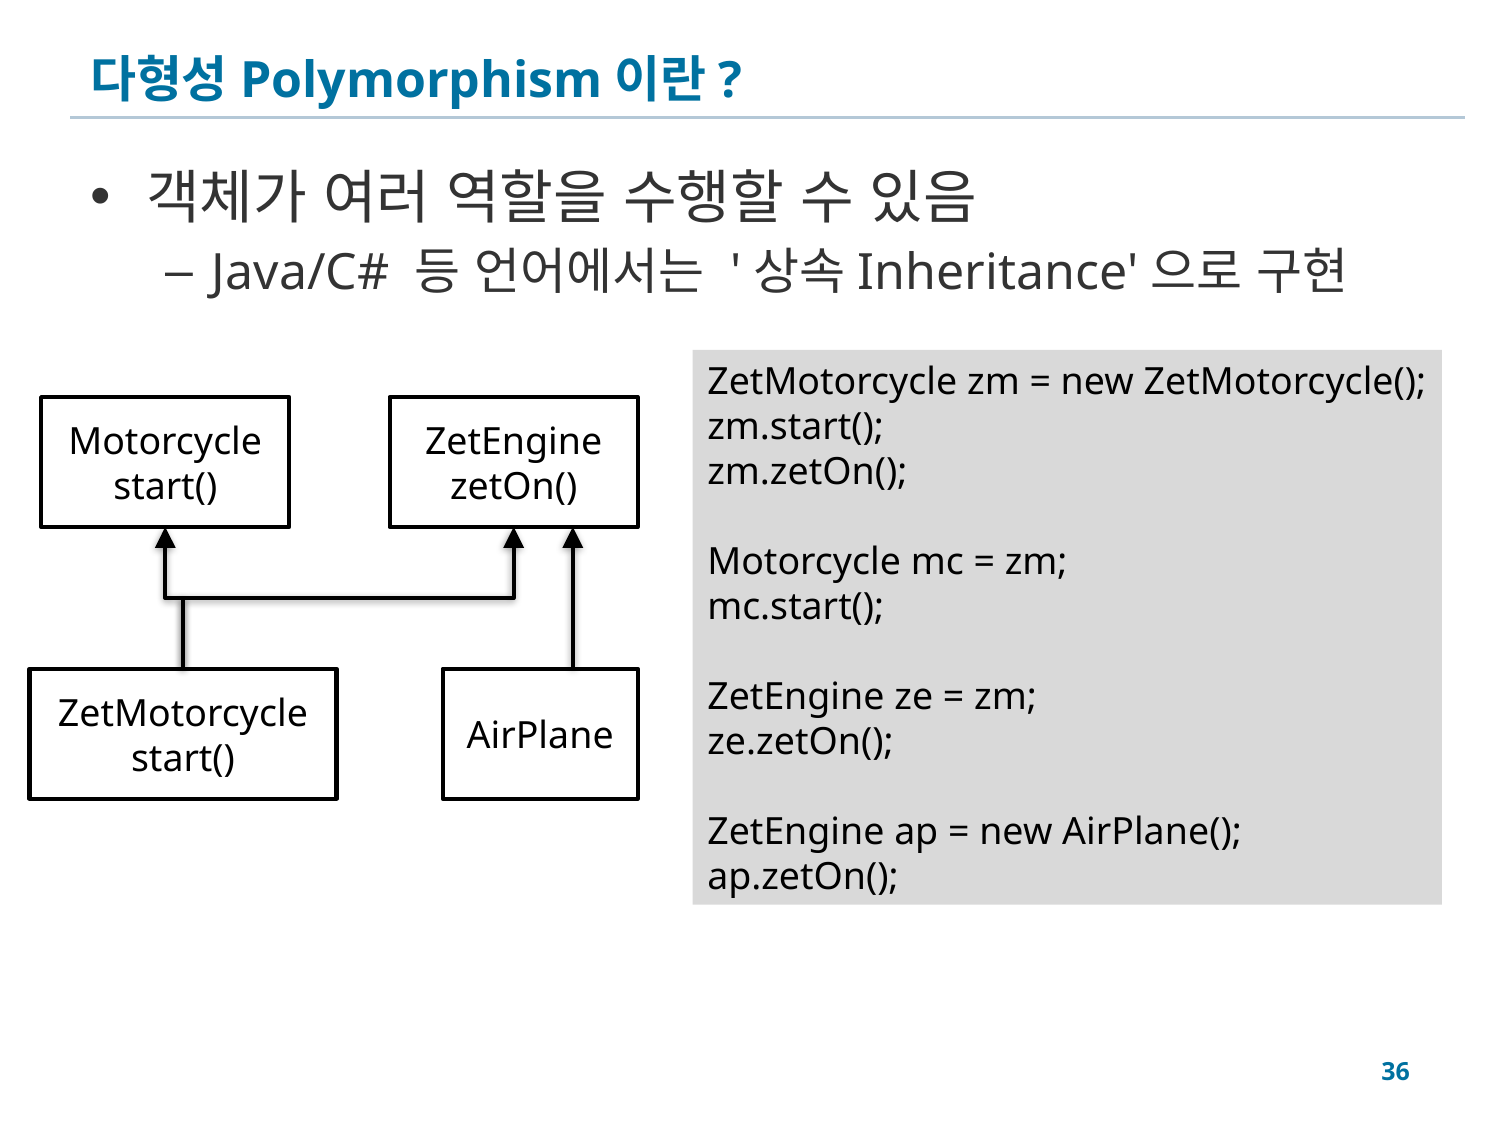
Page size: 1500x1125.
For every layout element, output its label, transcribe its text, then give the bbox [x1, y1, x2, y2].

title 다형성Polymorphism이란? [75, 35, 1425, 119]
text_box Motorcycle start() [39, 395, 291, 529]
text_box ZetMotorcycle zm = new ZetMotorcycle(); zm.start(); zm.zetOn(); Motorcycle mc = zm; mc.start(); ZetEngine ze = zm; ze.zetOn(); ZetEngine ap = new AirPlane(); ap.zetOn(); [692, 349, 1442, 905]
slide_number 36 [1074, 1042, 1425, 1103]
text_box ZetMotorcycle start() [27, 667, 339, 801]
text_box ZetEngine zetOn() [388, 395, 640, 529]
list 객체가 여러 역할을 수행할 수 있음 Java/C# 등 언어에서는 '상속Inheritance'으로 구현 [75, 152, 1425, 1005]
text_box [102, 588, 246, 607]
text_box AirPlane [441, 667, 640, 801]
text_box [277, 432, 420, 764]
